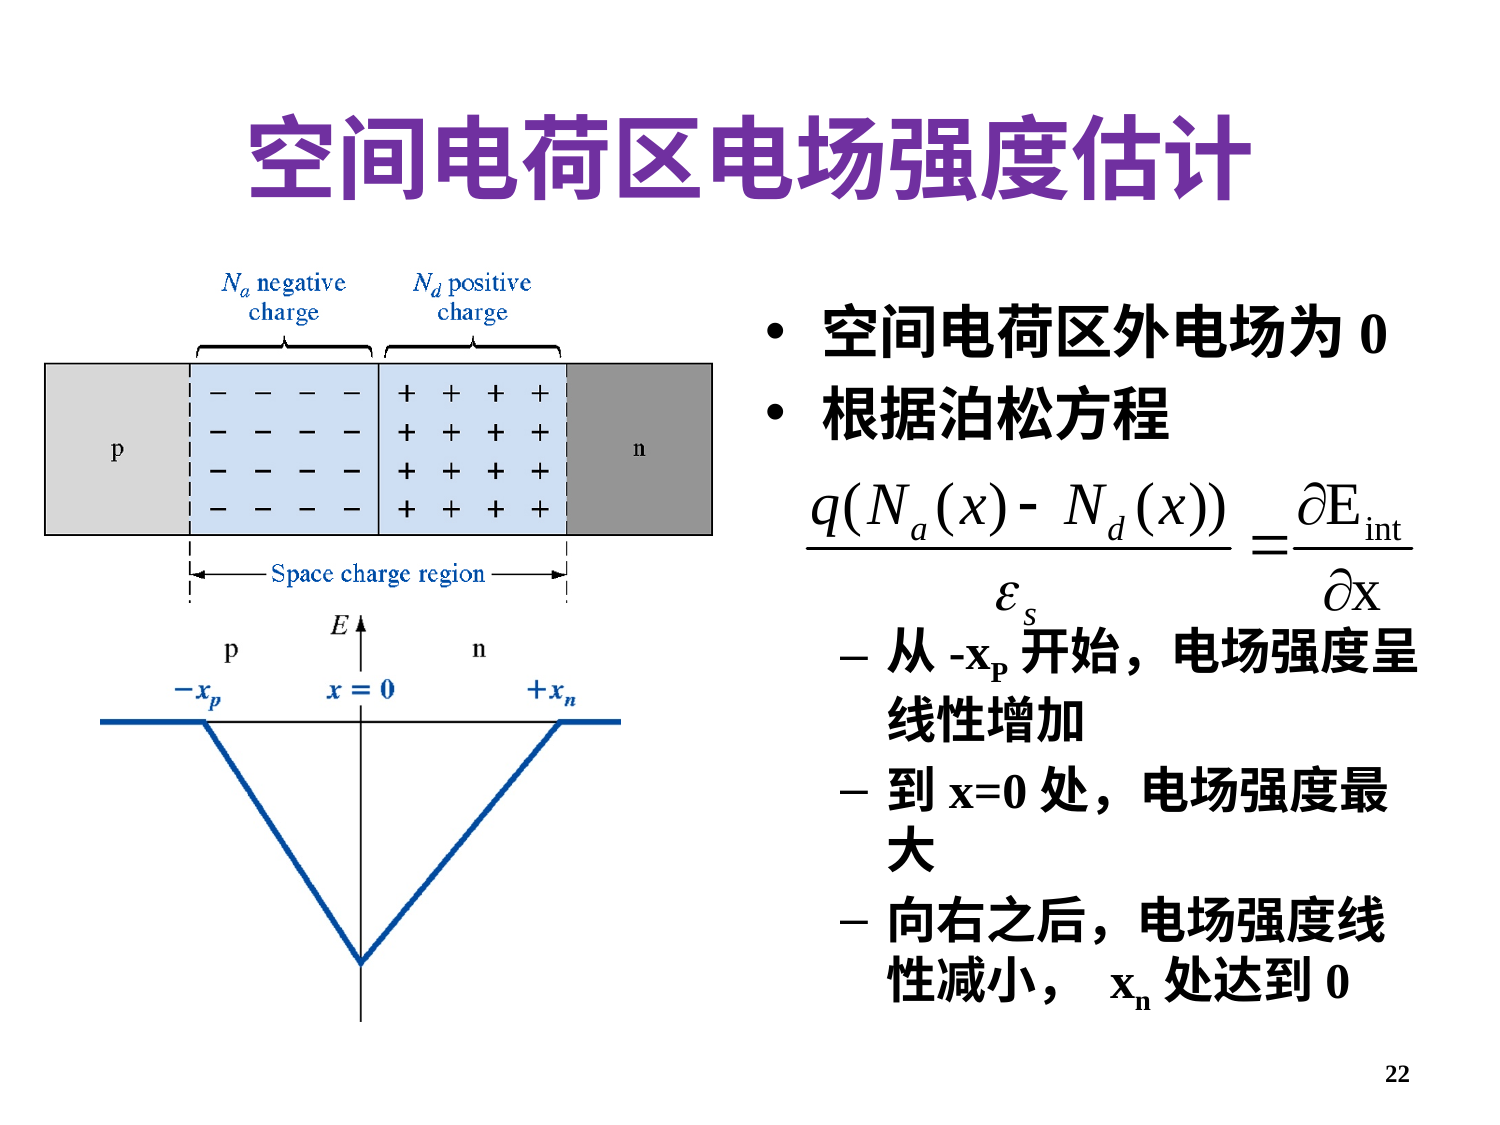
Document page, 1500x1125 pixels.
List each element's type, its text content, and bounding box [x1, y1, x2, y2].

slide_number 22 [1074, 1042, 1425, 1103]
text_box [796, 467, 1424, 639]
list 空间电荷区外电场为0 根据泊松方程 从-xP开始，电场强度呈线性增加 到x=0处，电场强度最大 向右之后，电场强度线性减小， xn处达到0 [750, 287, 1438, 988]
title 空间电荷区电场强度估计 [49, 62, 1451, 250]
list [99, 612, 621, 1023]
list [0, 266, 757, 603]
